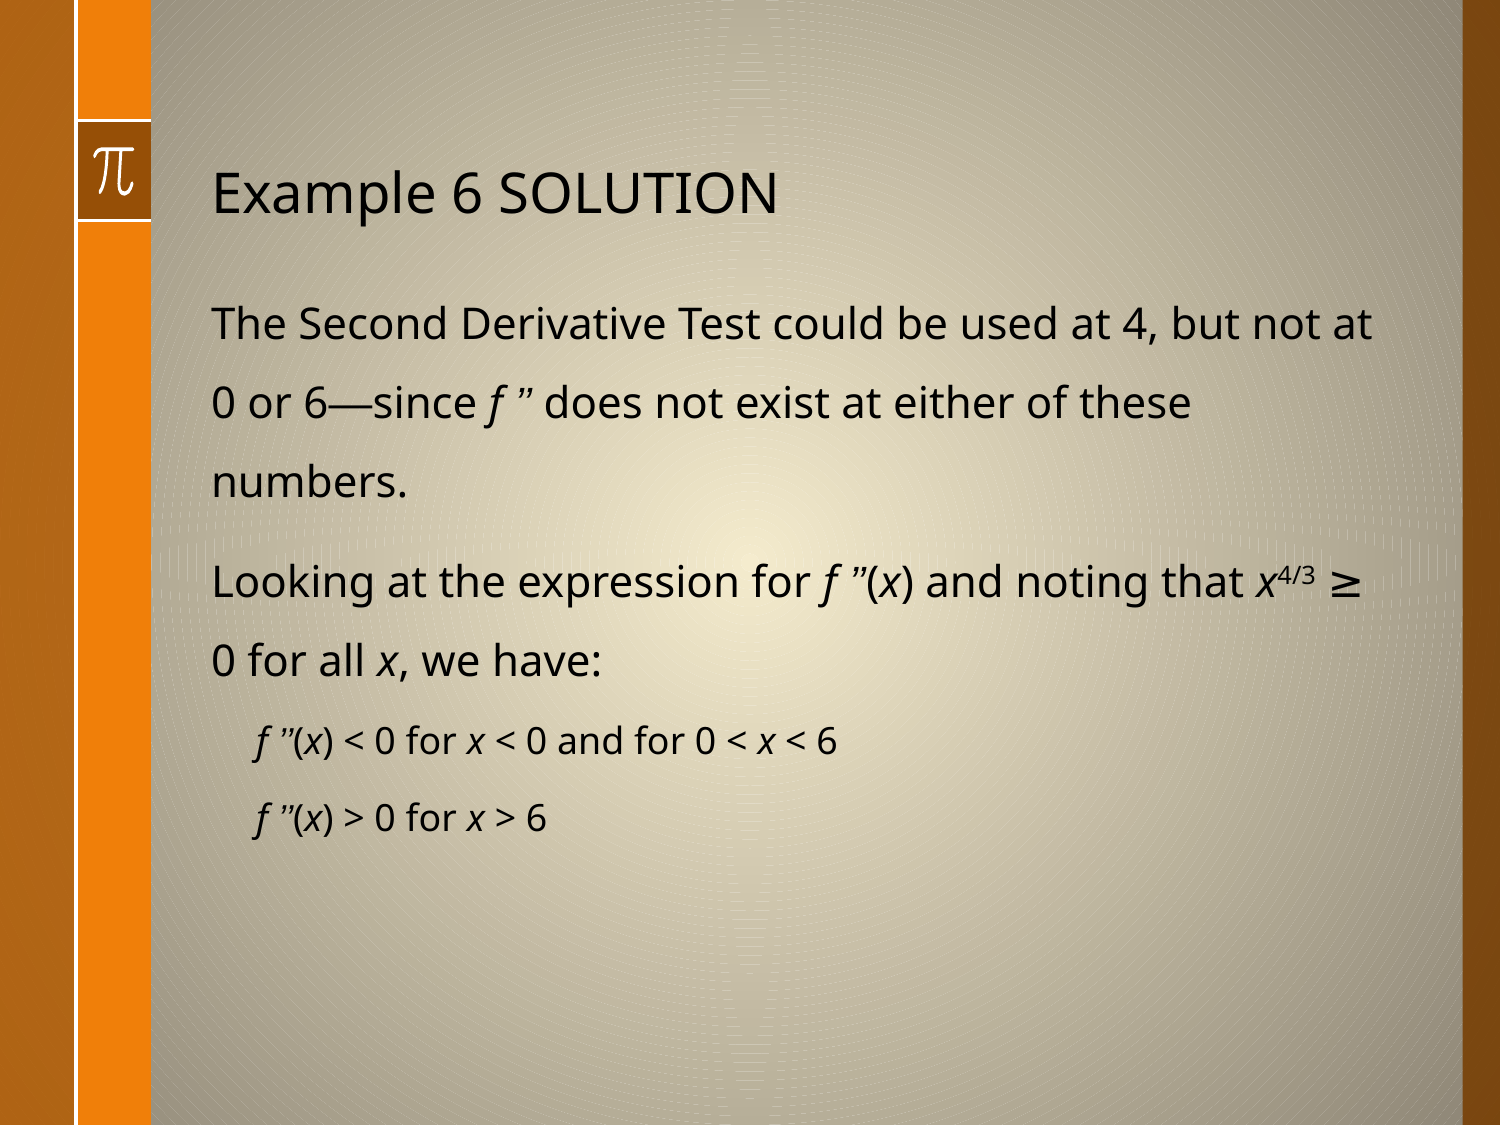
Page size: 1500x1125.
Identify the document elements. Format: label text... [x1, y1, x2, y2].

list The Second Derivative Test could be used at 4, but not at 0 or 6—since f ’’ does not exist at either of these numbers. Looking at the expression for f ’’(x) and noting that x4/3 ≥ 0 for all x, we have: f ’’(x) < 0 for x < 0 and for 0 < x < 6 f ’’(x) > 0 for x > 6 [196, 262, 1400, 1013]
title Example 6 SOLUTION [196, 29, 1400, 233]
